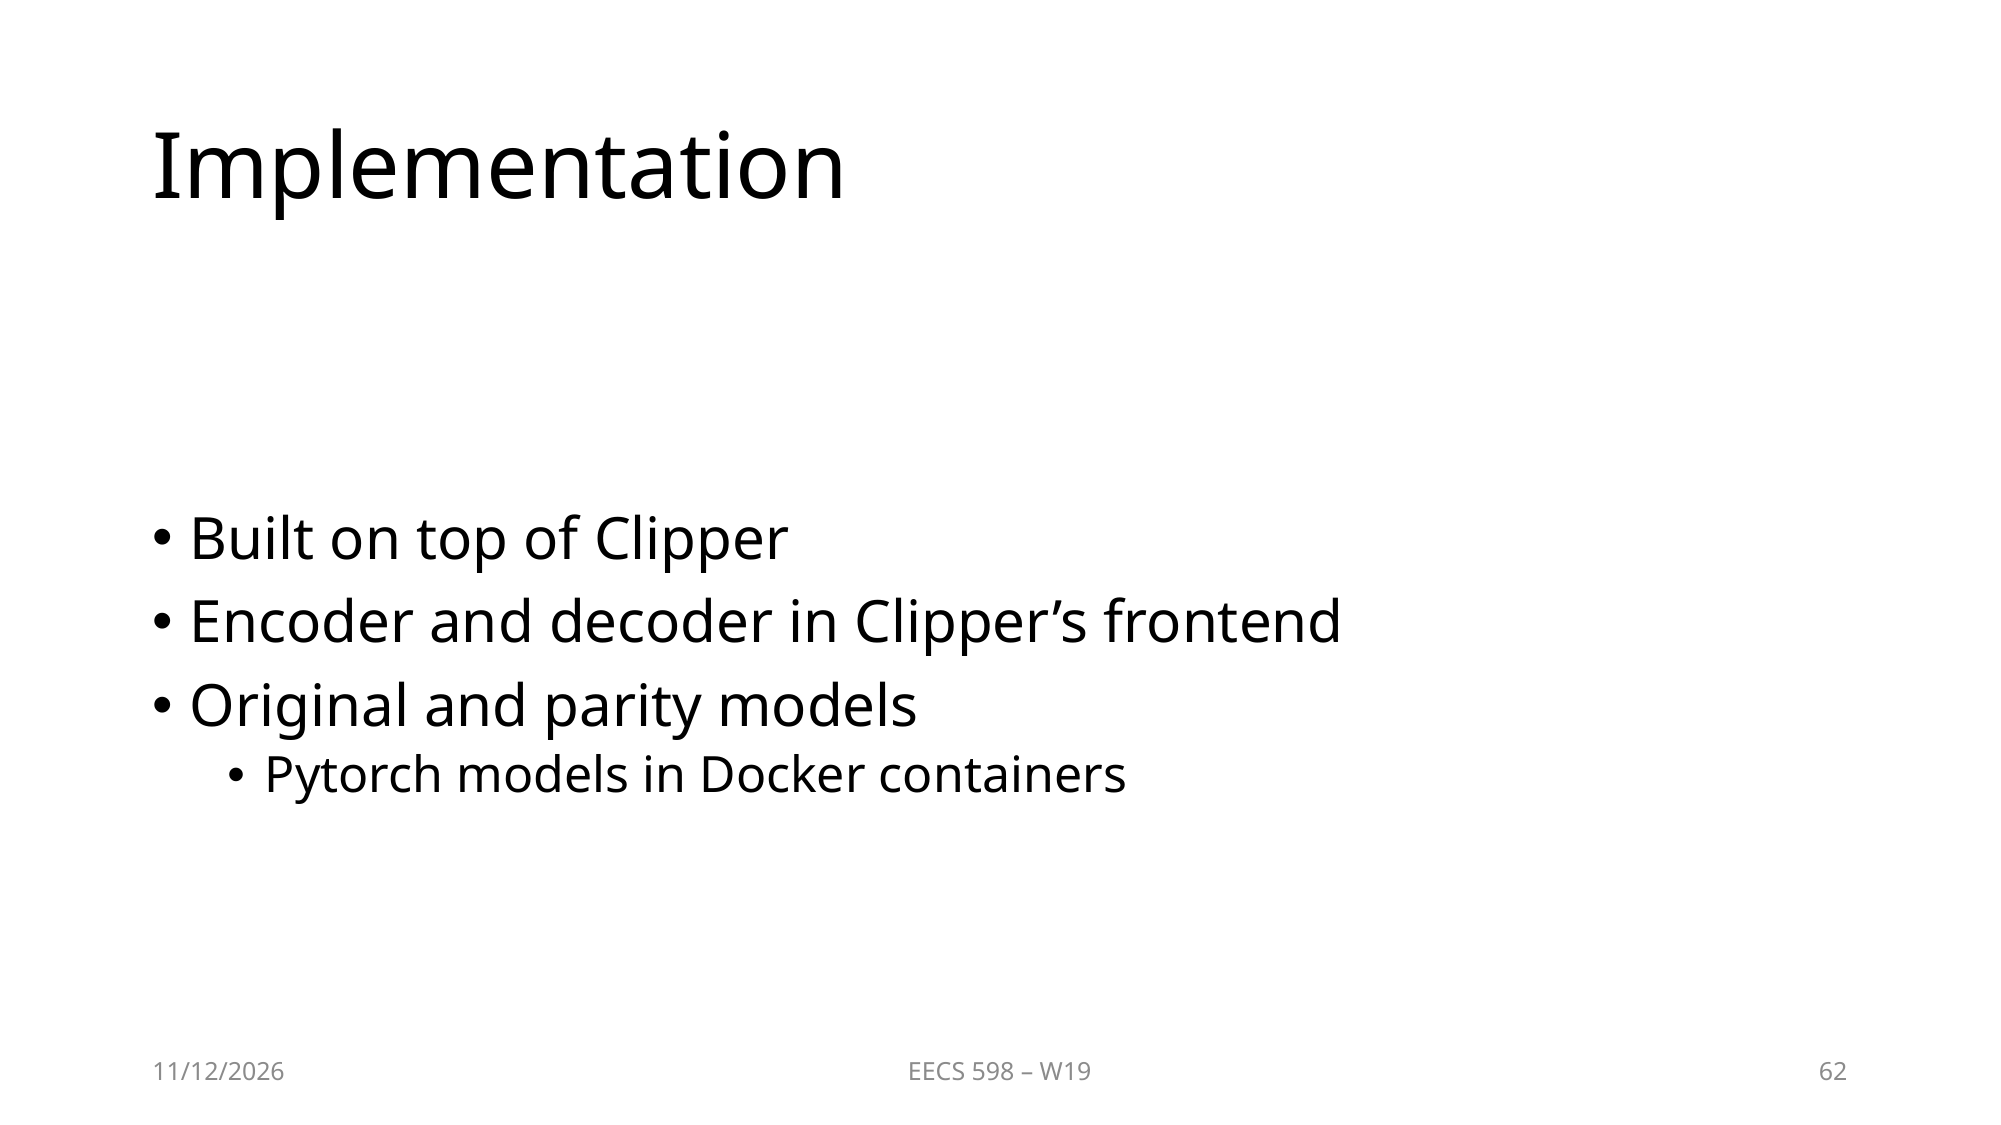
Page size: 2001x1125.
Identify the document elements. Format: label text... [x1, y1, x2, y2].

slide_number 62 [1412, 1042, 1863, 1103]
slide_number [137, 1042, 588, 1103]
footer EECS 598 – W19 [662, 1042, 1338, 1103]
title Implementation [137, 59, 1863, 278]
list Built on top of Clipper Encoder and decoder in Clipper’s frontend Original and parity models Pytorch models in Docker containers [137, 299, 1863, 1014]
